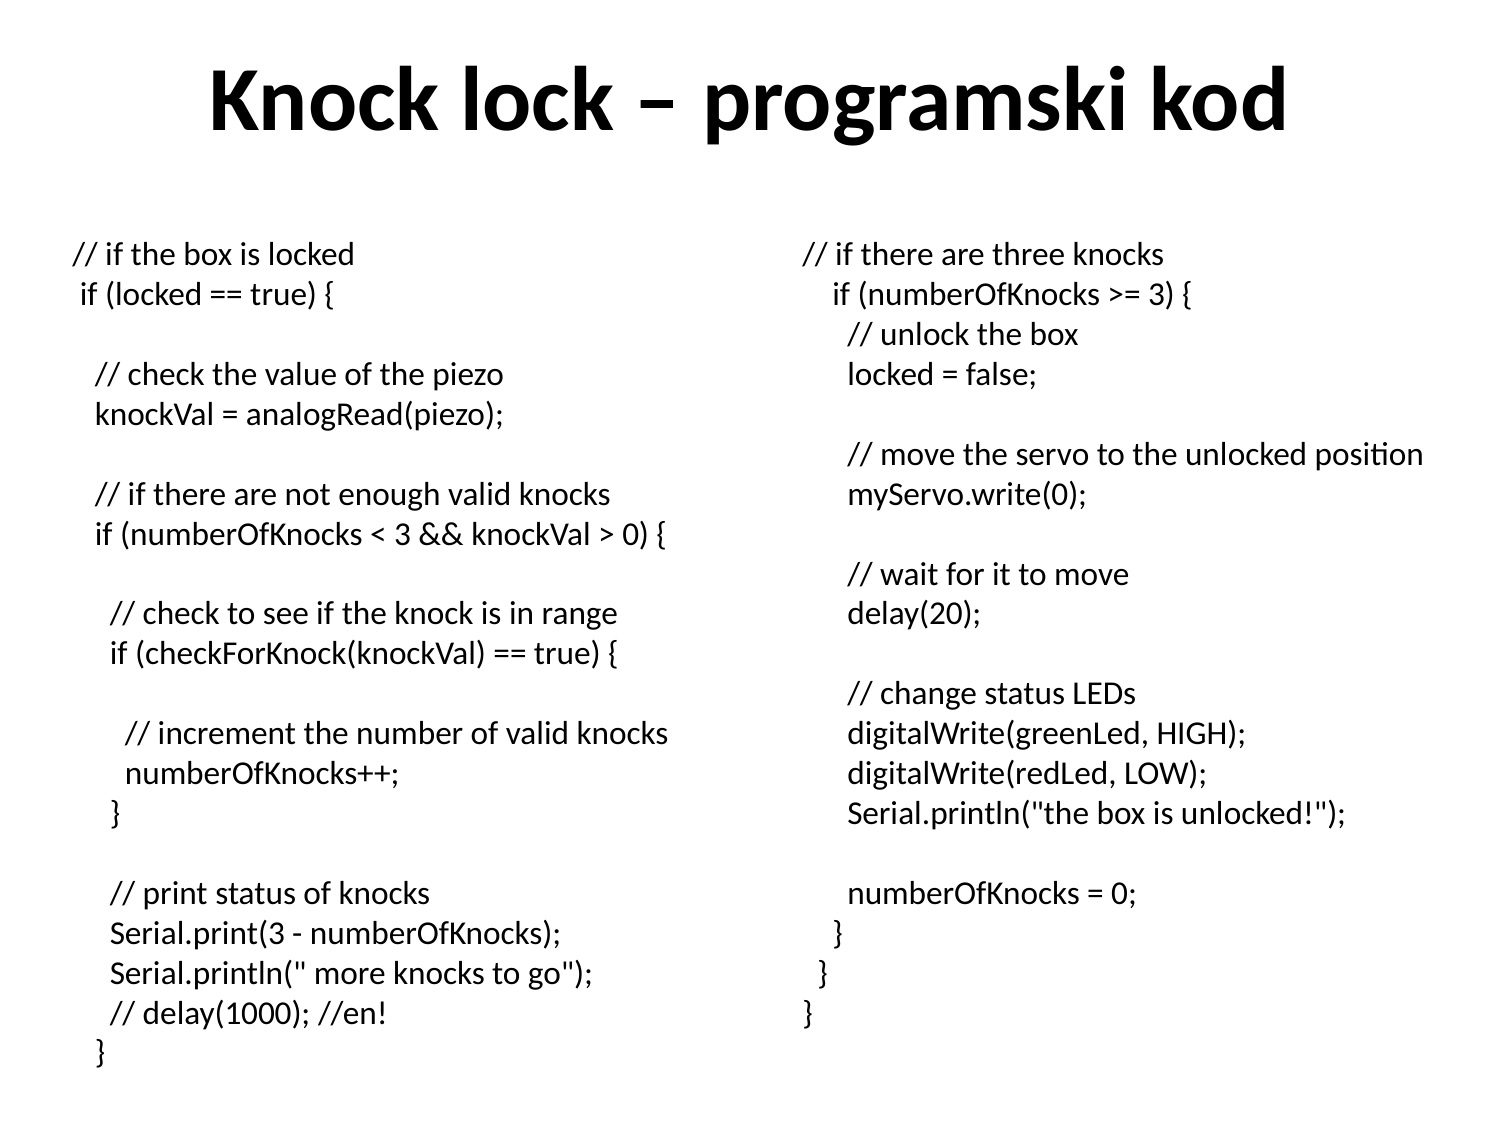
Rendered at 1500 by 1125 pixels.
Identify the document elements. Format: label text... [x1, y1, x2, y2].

text_box // if the box is locked if (locked == true) { // check the value of the piezo knockVal = analogRead(piezo); // if there are not enough valid knocks if (numberOfKnocks < 3 && knockVal > 0) { // check to see if the knock is in range if (checkForKnock(knockVal) == true) { // increment the number of valid knocks numberOfKnocks++; } // print status of knocks Serial.print(3 - numberOfKnocks); Serial.println(" more knocks to go"); // delay(1000); //en! } [49, 224, 800, 1078]
text_box // if there are three knocks if (numberOfKnocks >= 3) { // unlock the box locked = false; // move the servo to the unlocked position myServo.write(0); // wait for it to move delay(20); // change status LEDs digitalWrite(greenLed, HIGH); digitalWrite(redLed, LOW); Serial.println("the box is unlocked!"); numberOfKnocks = 0; } } } [787, 224, 1475, 1039]
title Knock lock – programski kod [75, 0, 1425, 188]
